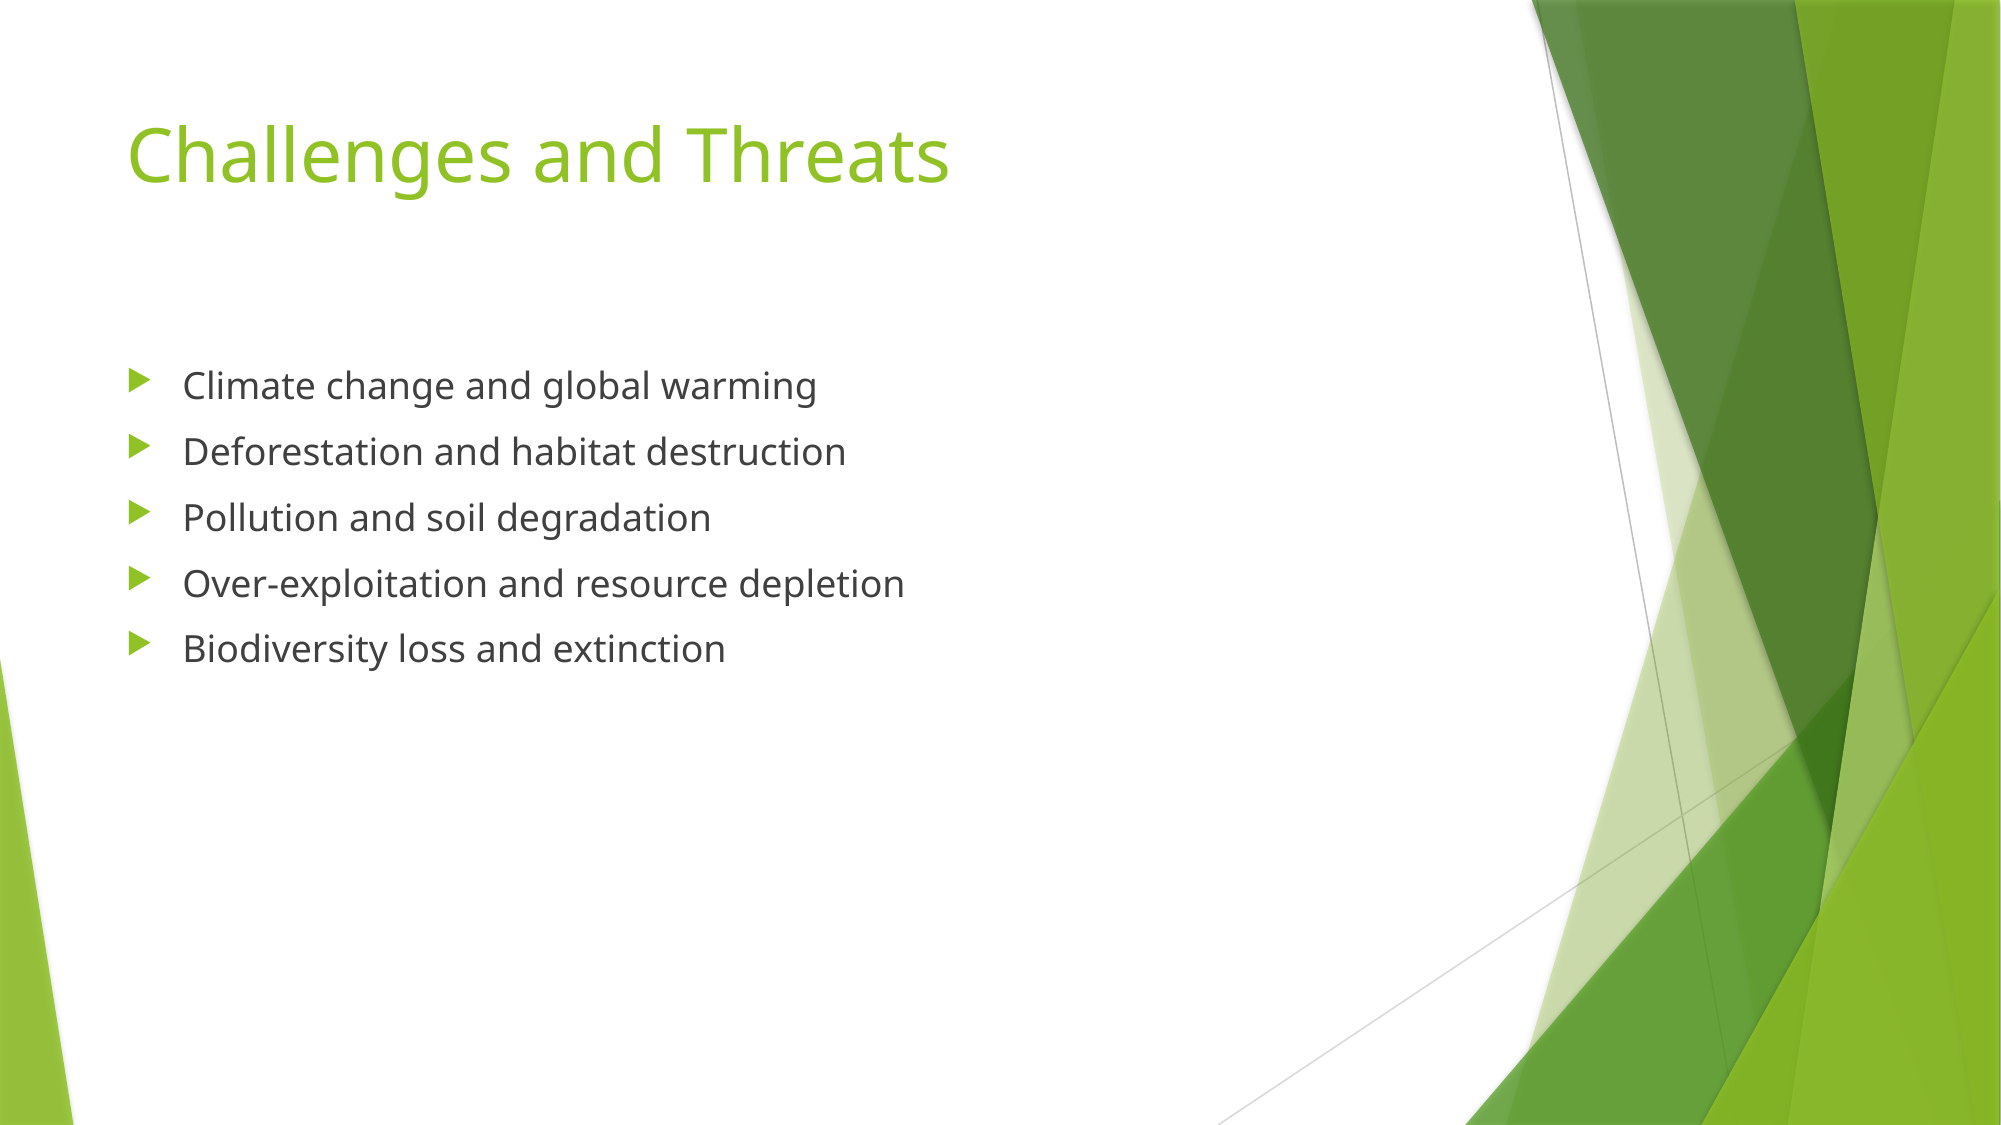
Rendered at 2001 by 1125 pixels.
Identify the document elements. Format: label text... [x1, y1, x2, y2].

list Climate change and global warming Deforestation and habitat destruction Pollution and soil degradation Over-exploitation and resource depletion Biodiversity loss and extinction [111, 354, 1522, 992]
title Challenges and Threats [111, 99, 1522, 317]
